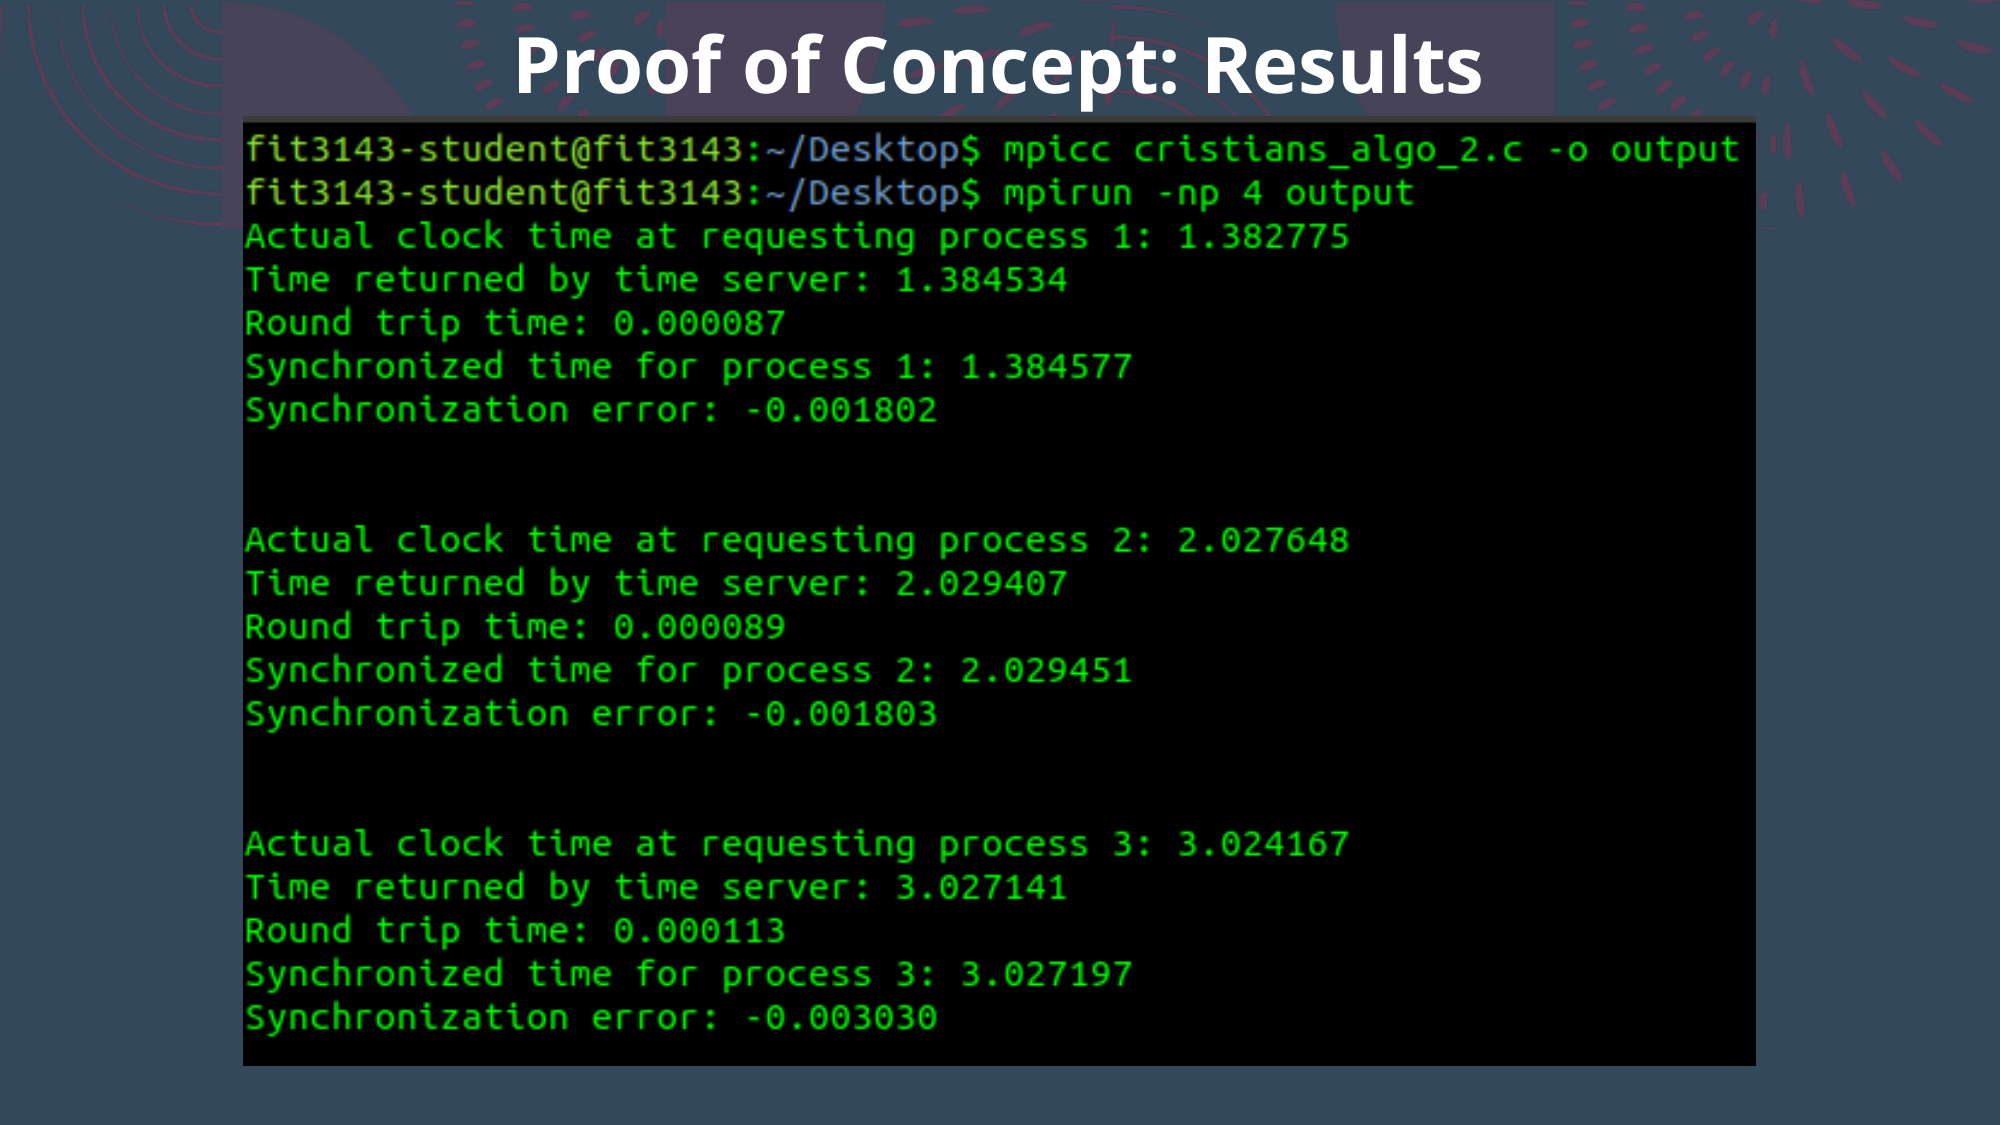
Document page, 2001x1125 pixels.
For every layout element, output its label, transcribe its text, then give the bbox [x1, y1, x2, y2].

title Proof of Concept: Results [12, 8, 1987, 117]
picture [243, 116, 1756, 1066]
